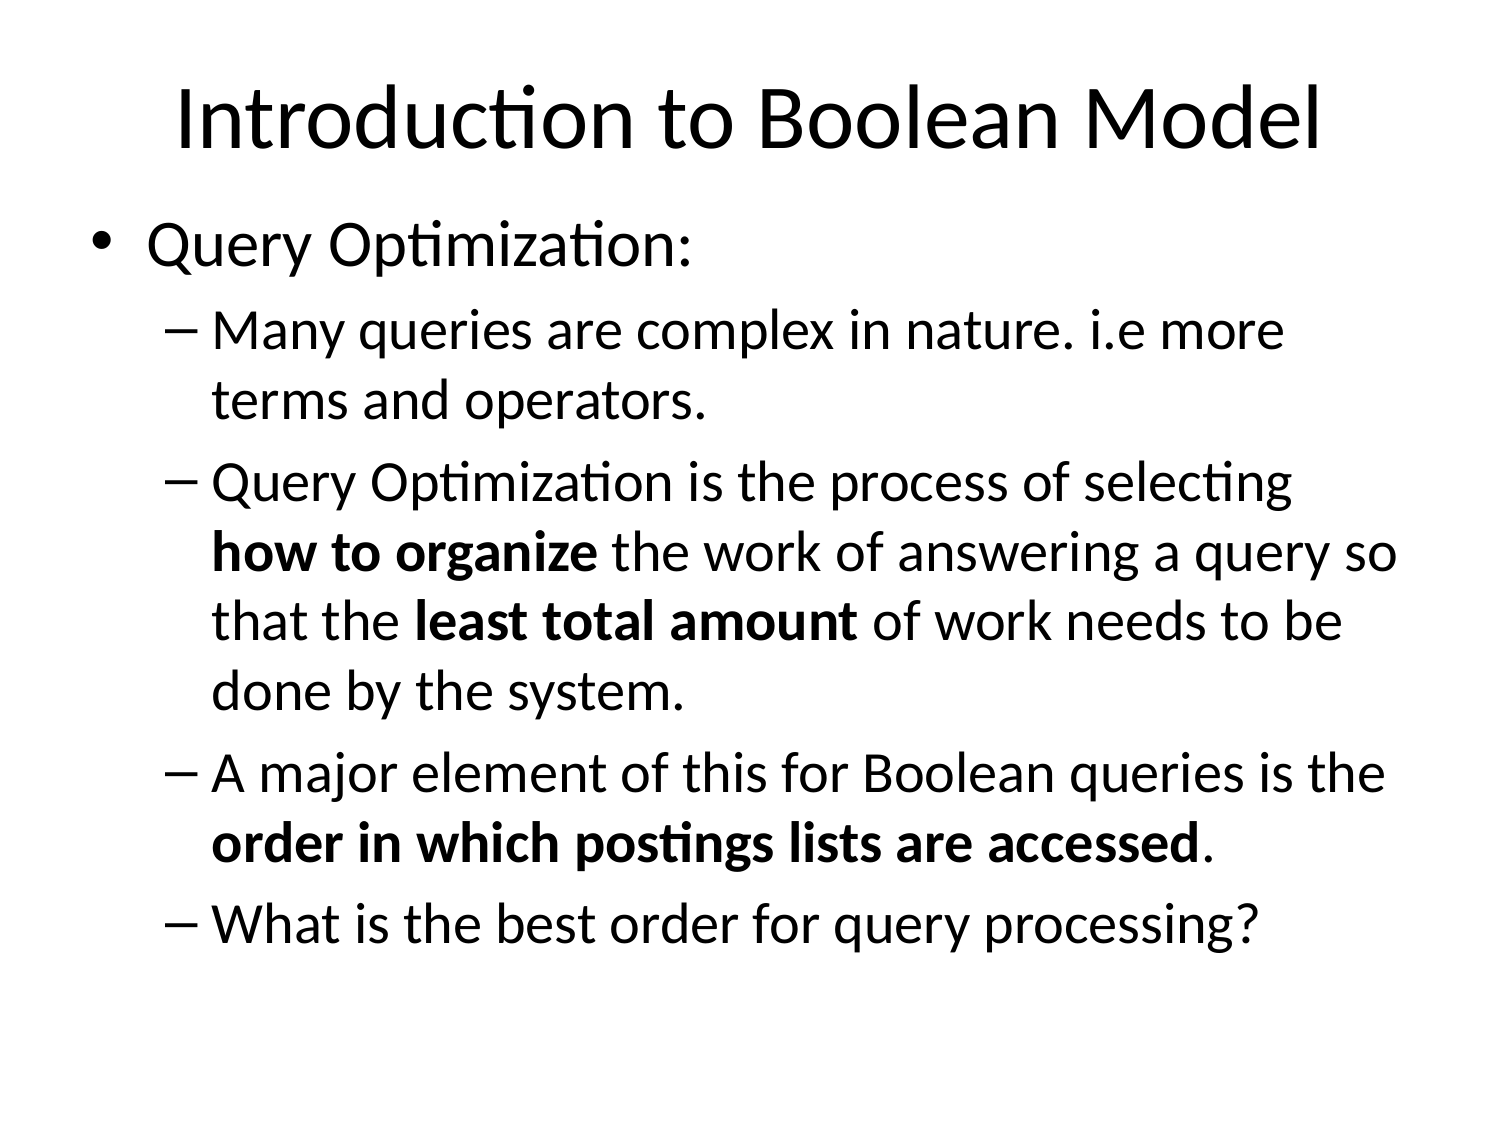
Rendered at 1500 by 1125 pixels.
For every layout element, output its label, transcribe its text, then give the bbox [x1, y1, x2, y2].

list Query Optimization: Many queries are complex in nature. i.e more terms and operators. Query Optimization is the process of selecting how to organize the work of answering a query so that the least total amount of work needs to be done by the system. A major element of this for Boolean queries is the order in which postings lists are accessed. What is the best order for query processing? [75, 192, 1425, 1005]
title Introduction to Boolean Model [75, 45, 1425, 179]
